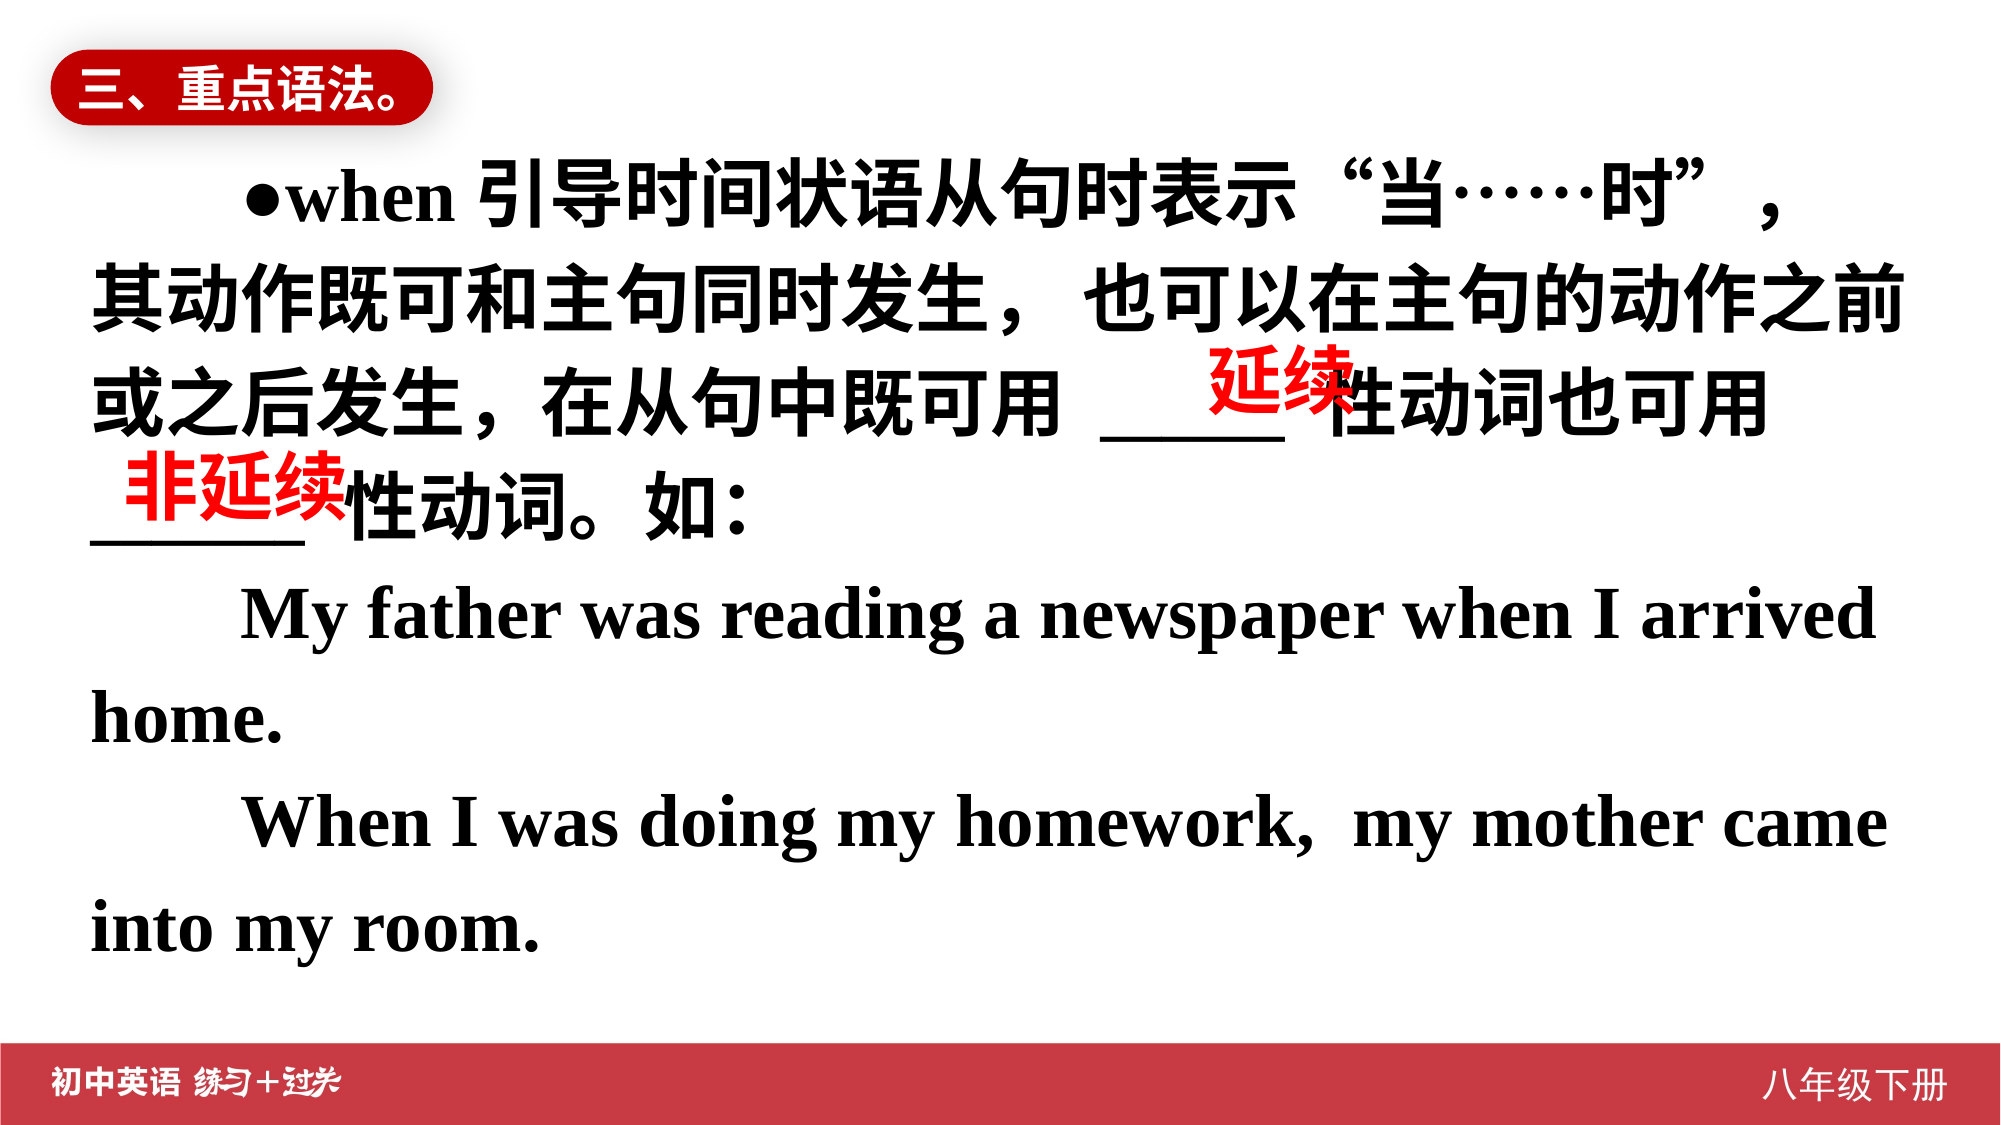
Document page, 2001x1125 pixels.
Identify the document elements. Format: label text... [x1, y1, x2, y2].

picture [0, 0, 2001, 1125]
text_box [49, 59, 62, 116]
text_box 延续 [1192, 326, 1495, 432]
text_box ●when引导时间状语从句时表示“当……时”， 其动作既可和主句同时发生， 也可以在主句的动作之前或之后发生，在从句中既可用 ______ 性动词也可用 _______ 性动词。如： My father was reading a newspaper when I arrived home. When I was doing my homework, my mother came into my room. [75, 125, 1925, 974]
text_box [412, 52, 435, 123]
text_box 三、重点语法。 [62, 49, 412, 125]
text_box 非延续 [108, 432, 412, 538]
